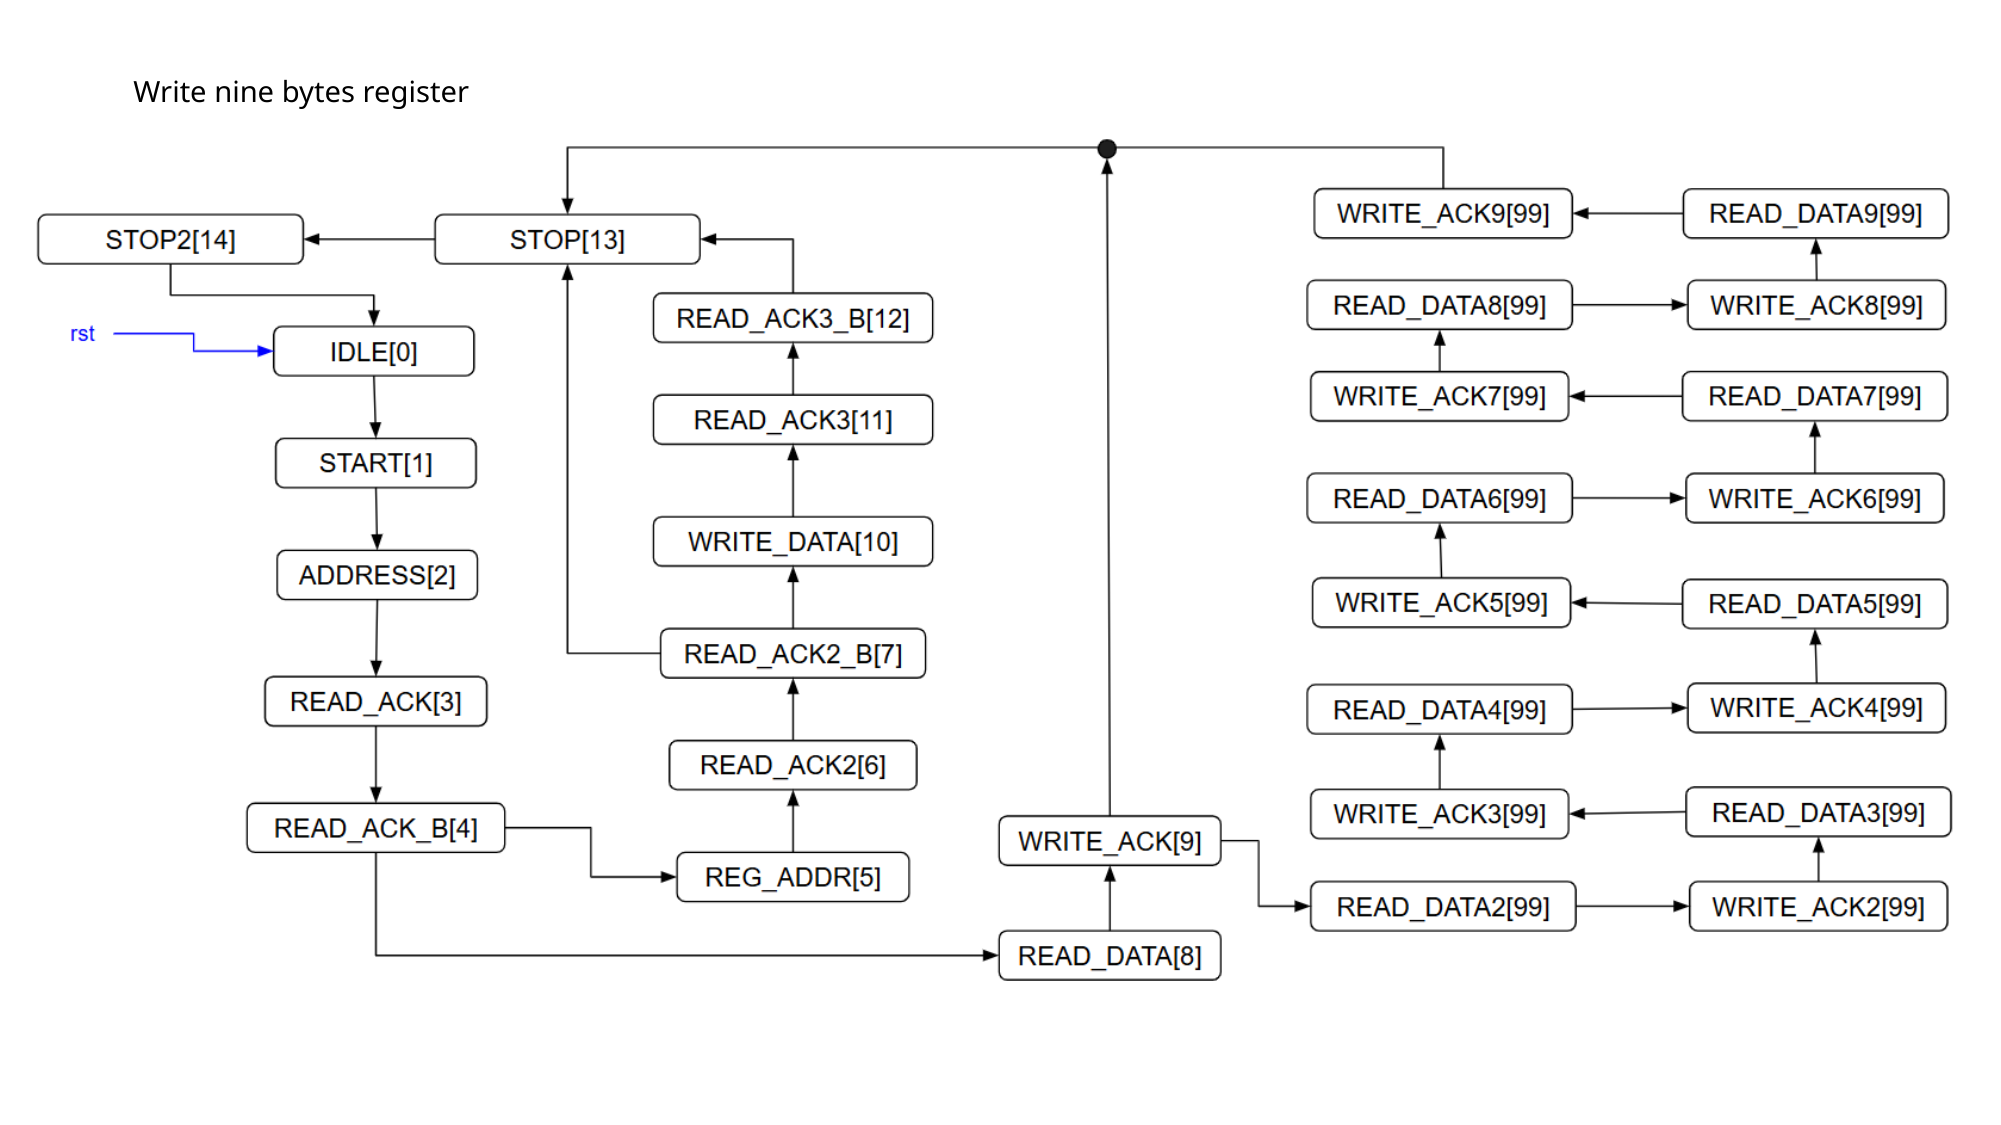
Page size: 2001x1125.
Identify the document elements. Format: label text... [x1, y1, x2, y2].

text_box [207, 137, 1814, 963]
text_box Write nine bytes register [118, 66, 485, 116]
picture [0, 125, 2000, 1000]
